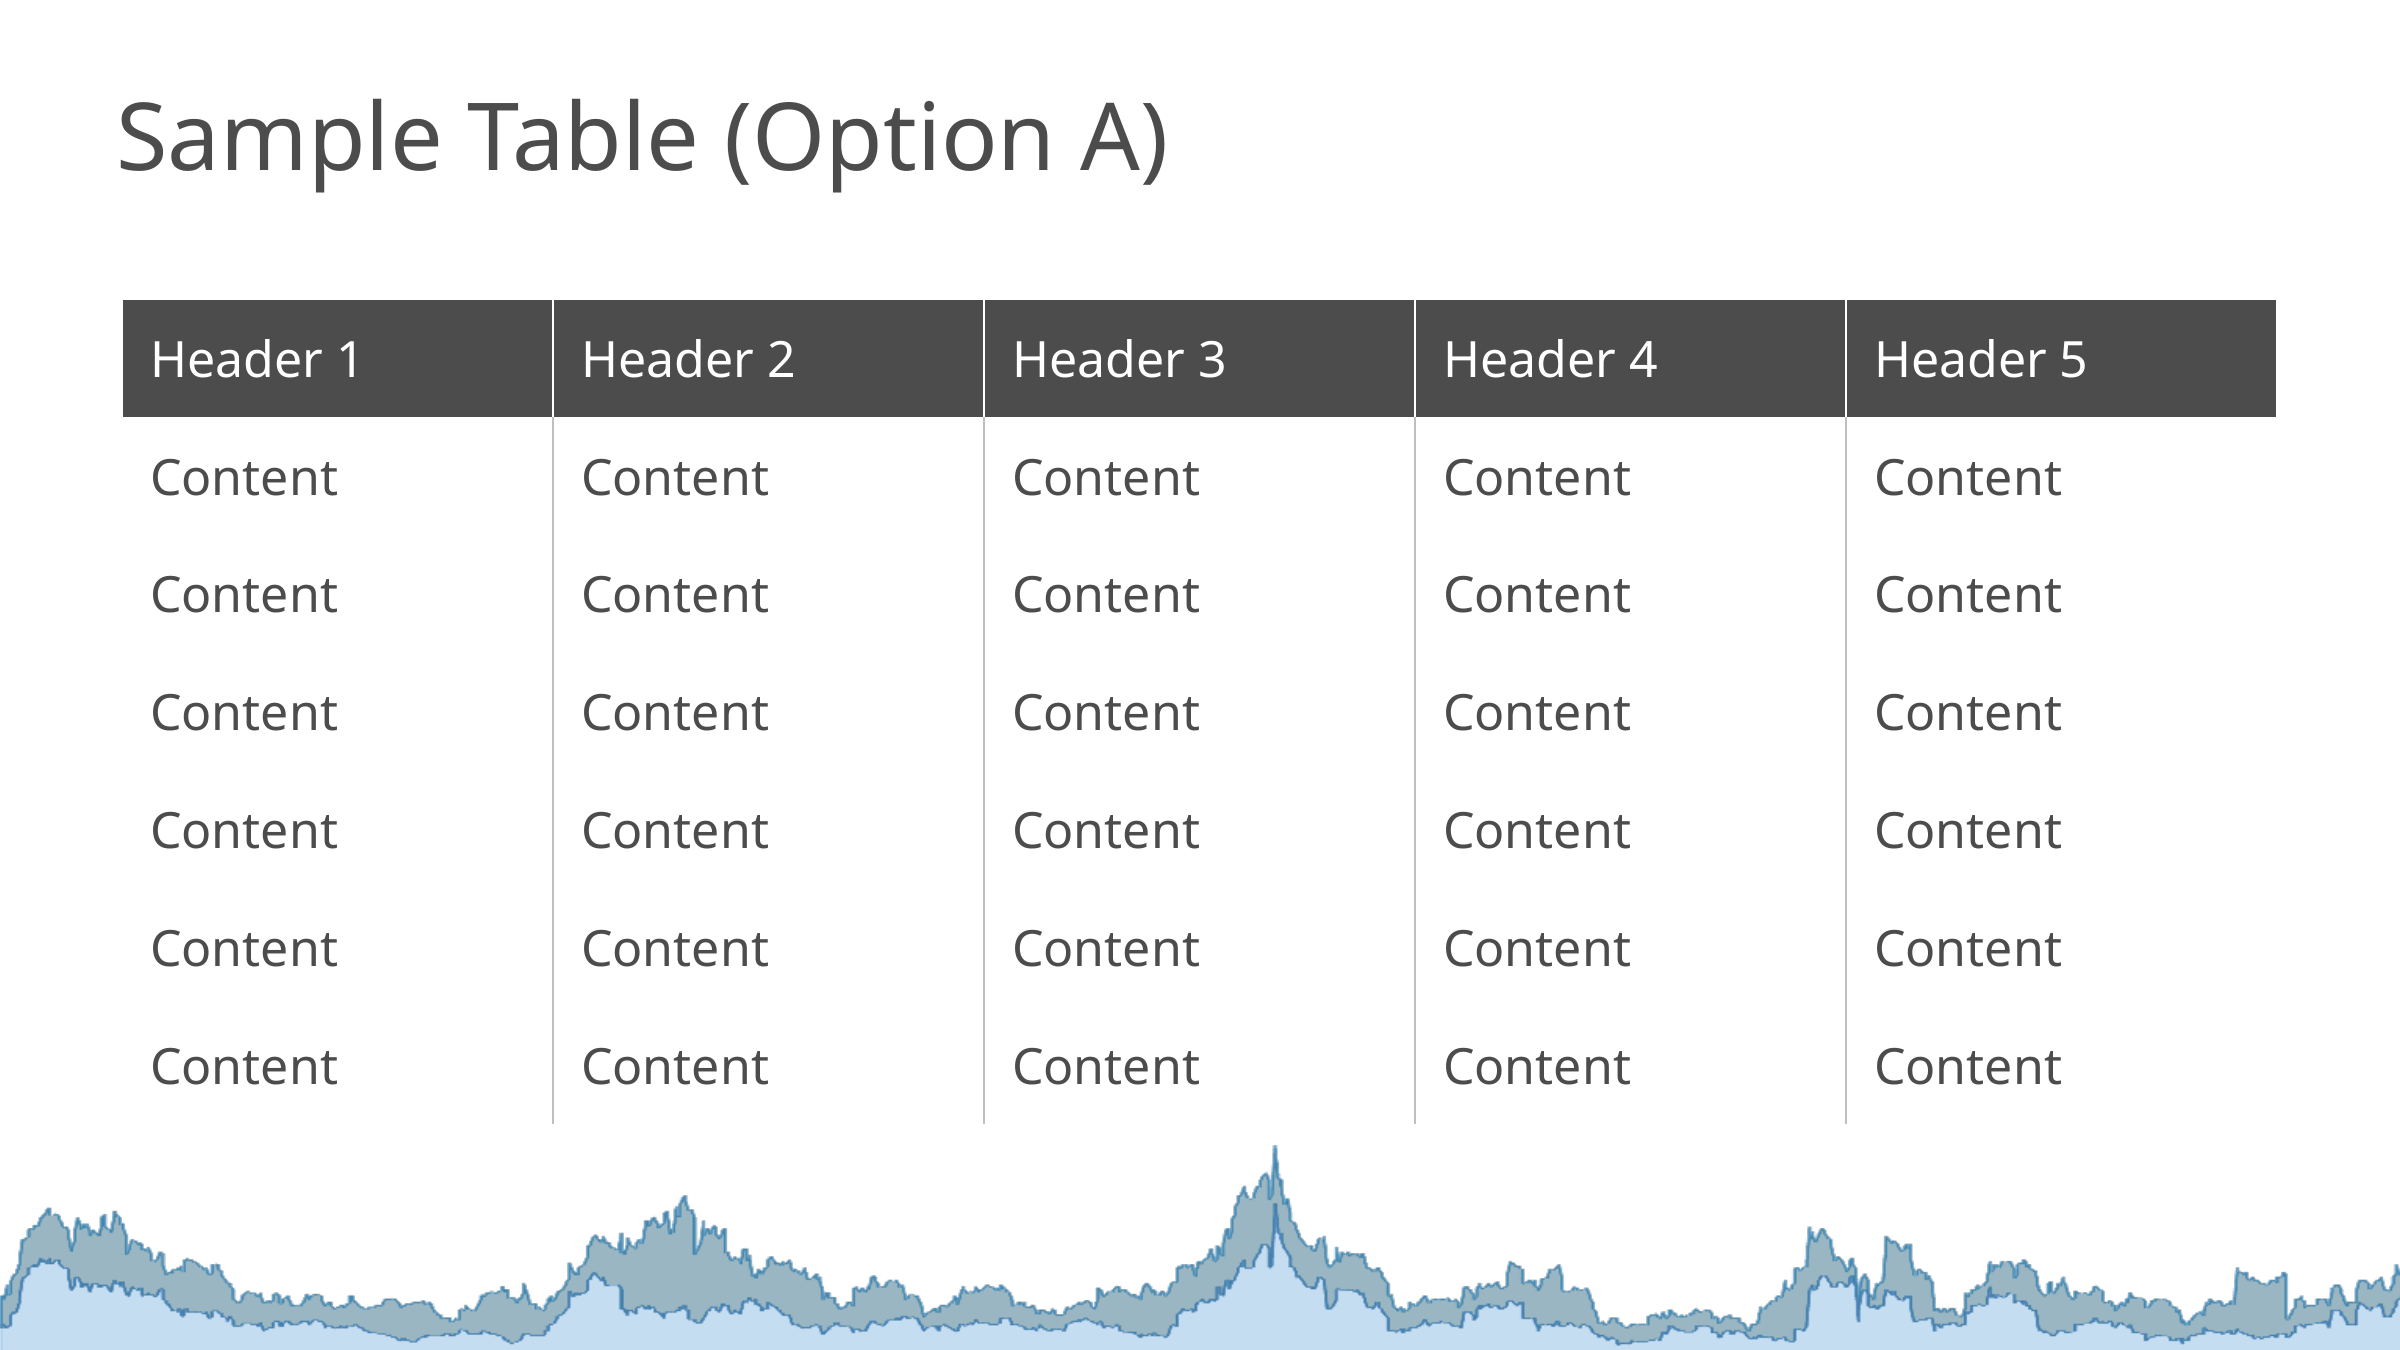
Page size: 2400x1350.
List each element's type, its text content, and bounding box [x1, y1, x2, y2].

table_cell Content [985, 888, 1414, 1006]
table_header Header 1 [123, 300, 552, 417]
table_cell Content [1847, 770, 2277, 888]
table_cell Content [554, 1006, 983, 1124]
table_cell Content [122, 770, 552, 888]
table_header Header 3 [985, 300, 1414, 417]
table_cell Content [985, 770, 1414, 888]
table_cell Content [554, 653, 983, 770]
table_cell Content [554, 417, 983, 535]
table_header Header 5 [1847, 300, 2276, 417]
table_cell Content [985, 1006, 1414, 1124]
table_cell Content [554, 535, 983, 653]
table_cell Content [1847, 1006, 2277, 1124]
table_cell Content [122, 417, 552, 535]
table_cell Content [1416, 535, 1845, 653]
table_cell Content [554, 888, 983, 1006]
table_cell Content [1416, 770, 1845, 888]
table_cell Content [1416, 417, 1845, 535]
table_cell Content [122, 653, 552, 770]
table_cell Content [1847, 535, 2277, 653]
list Sample Table (Option A) [116, 98, 2294, 193]
table_header Header 2 [554, 300, 983, 417]
table_cell Content [1847, 888, 2277, 1006]
table_cell Content [985, 535, 1414, 653]
table_cell Content [554, 770, 983, 888]
table_cell Content [1416, 888, 1845, 1006]
table_header Header 4 [1416, 300, 1845, 417]
table_cell Content [1847, 653, 2277, 770]
table_cell Content [1847, 417, 2277, 535]
table_cell Content [985, 653, 1414, 770]
table_cell Content [985, 417, 1414, 535]
table_cell Content [122, 888, 552, 1006]
table_cell Content [122, 535, 552, 653]
picture [0, 1133, 2400, 1350]
table_cell Content [122, 1006, 552, 1124]
table_cell Content [1416, 653, 1845, 770]
table_cell Content [1416, 1006, 1845, 1124]
